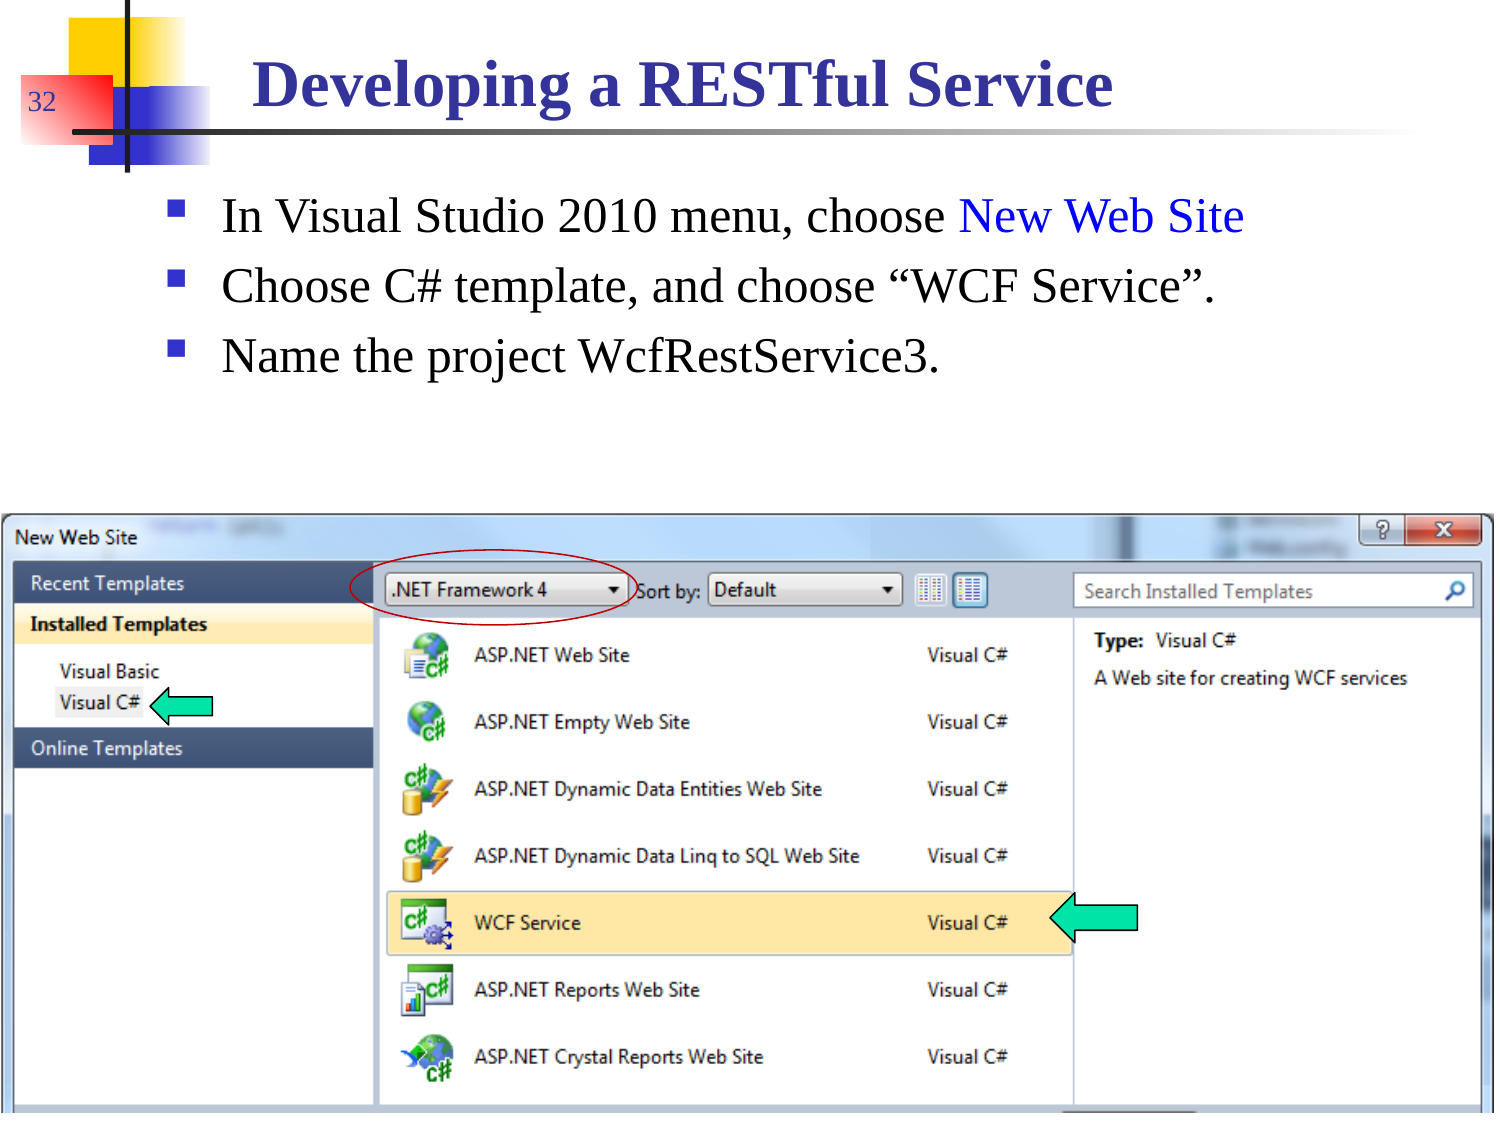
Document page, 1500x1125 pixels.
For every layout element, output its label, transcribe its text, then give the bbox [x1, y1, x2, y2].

title Developing a RESTful Service [237, 24, 1488, 128]
picture [0, 512, 1494, 1113]
slide_number 32 [12, 49, 113, 126]
list In Visual Studio 2010 menu, choose New Web Site Choose C# template, and choose “WCF Service”. Name the project WcfRestService3. [150, 174, 1468, 510]
